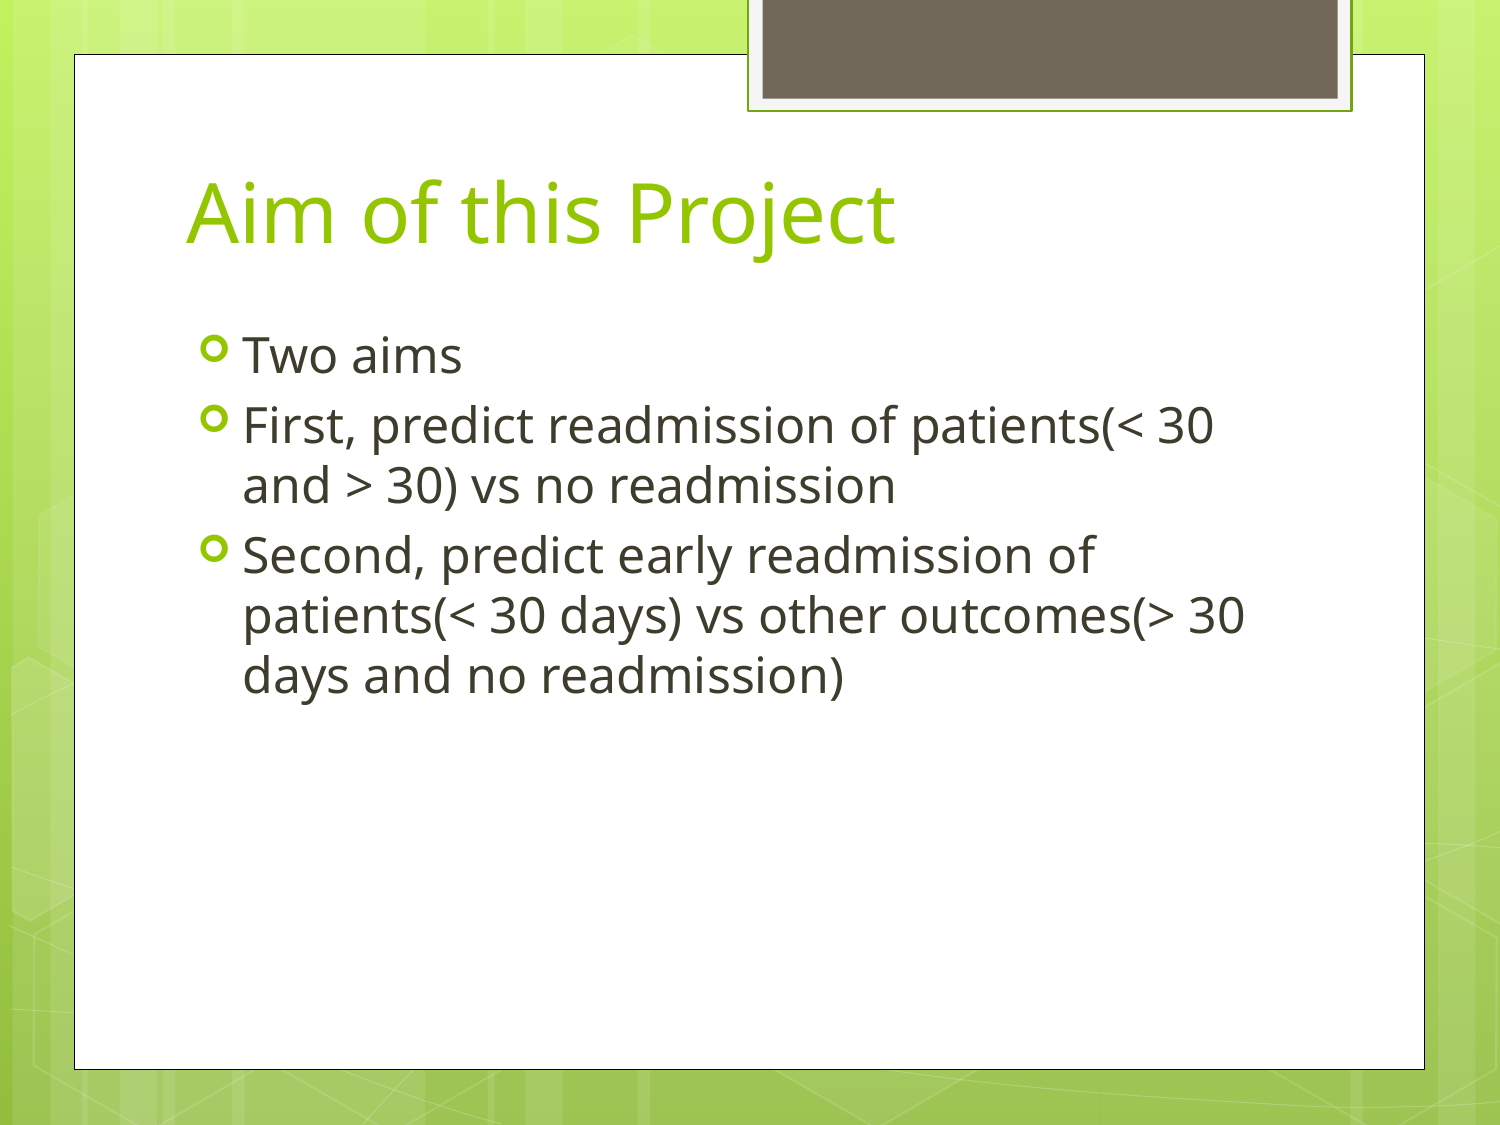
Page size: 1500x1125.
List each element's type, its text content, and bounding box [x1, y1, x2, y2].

list Two aims First, predict readmission of patients(< 30 and > 30) vs no readmission Second, predict early readmission of patients(< 30 days) vs other outcomes(> 30 days and no readmission) [171, 316, 1283, 892]
title Aim of this Project [171, 80, 1324, 268]
